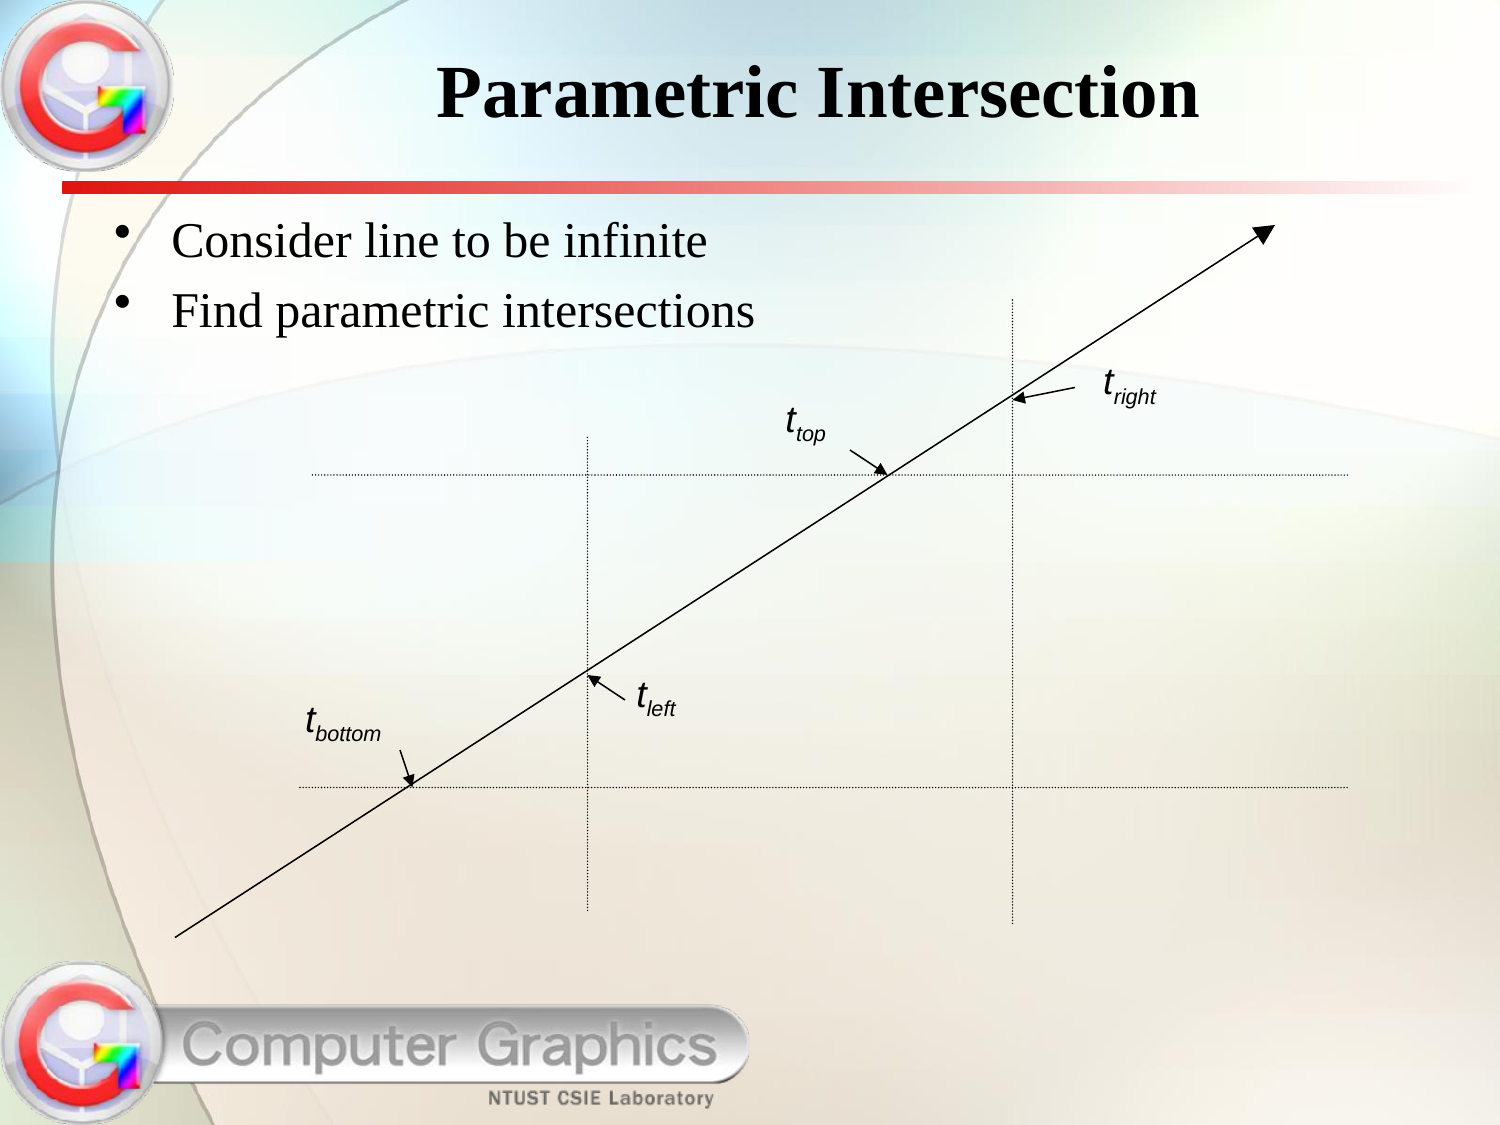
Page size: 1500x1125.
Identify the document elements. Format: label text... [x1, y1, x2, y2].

picture [0, 0, 1500, 1125]
text_box tleft [621, 662, 691, 729]
title Parametric Intersection [174, 24, 1463, 150]
text_box tright [1088, 349, 1171, 416]
list Consider line to be infinite Find parametric intersections [99, 200, 1425, 350]
text_box [587, 675, 621, 698]
text_box [1012, 387, 1076, 404]
text_box [399, 749, 415, 788]
text_box ttop [770, 387, 841, 454]
text_box [414, 224, 1276, 783]
text_box [849, 449, 888, 475]
text_box tbottom [290, 687, 397, 754]
